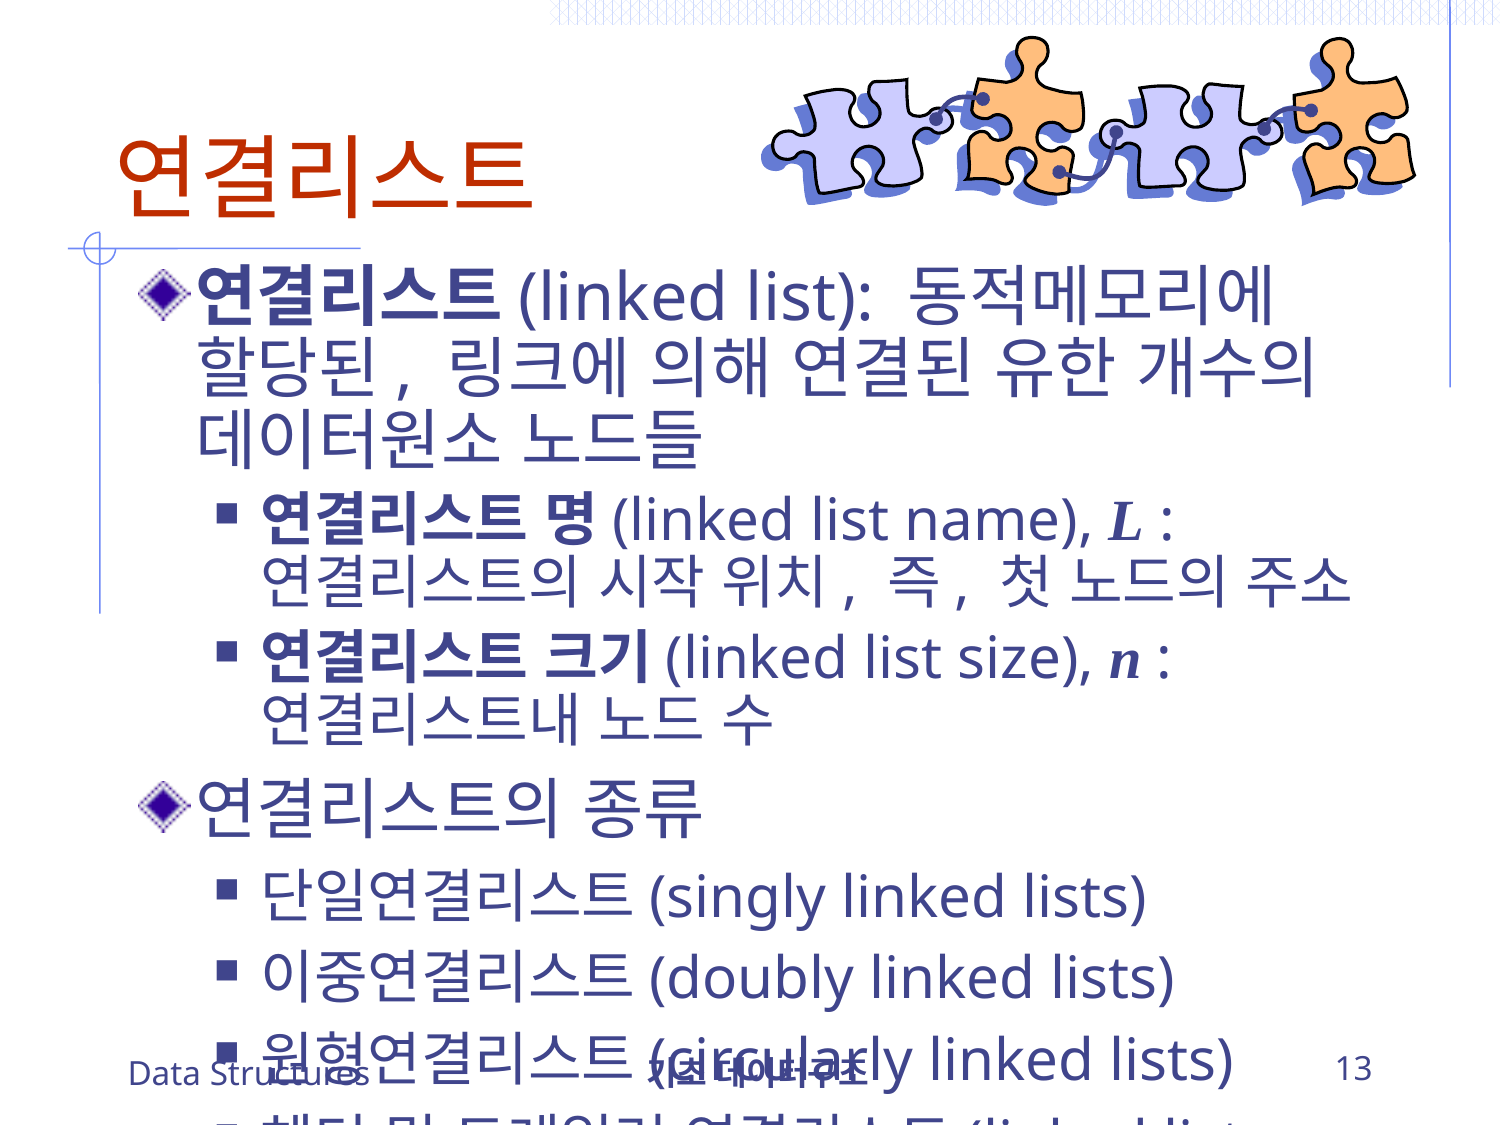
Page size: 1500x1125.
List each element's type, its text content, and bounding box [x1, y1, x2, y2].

text_box [1004, 49, 1022, 81]
text_box [1309, 51, 1333, 90]
list 연결리스트(linked list): 동적메모리에 할당된, 링크에 의해 연결된 유한 개수의 데이터원소 노드들 연결리스트 명(linked list name), L : 연결리스트의 시작 위치, 즉, 첫 노드의 주소 연결리스트 크기(linked list size), n : 연결리스트내 노드 수 연결리스트의 종류 단일연결리스트(singly linked lists) 이중연결리스트(doubly linked lists) 원형연결리스트(circularly linked lists) 헤더 및 트레일러 연결리스트(linked lists with header and trailer) 이들의 복합 [123, 255, 1389, 1012]
text_box [987, 115, 1011, 140]
text_box [1008, 149, 1058, 206]
slide_number 13 [1074, 1024, 1388, 1101]
text_box [966, 37, 1084, 195]
text_box [1128, 98, 1145, 126]
slide_number Data Structures [112, 1024, 516, 1101]
text_box [1280, 118, 1297, 130]
title 연결리스트 [99, 49, 987, 238]
text_box [1191, 95, 1211, 126]
text_box [929, 92, 990, 126]
text_box [1088, 132, 1100, 150]
text_box [1178, 147, 1233, 202]
text_box [1246, 138, 1259, 147]
text_box [987, 179, 1001, 196]
text_box [1294, 38, 1415, 195]
picture [138, 781, 191, 833]
text_box [1100, 83, 1283, 191]
footer 기초 데이터구조 [527, 1024, 988, 1101]
text_box [772, 79, 953, 194]
text_box [1292, 155, 1345, 207]
text_box [1053, 126, 1123, 179]
picture [138, 269, 191, 321]
text_box [1283, 124, 1340, 148]
text_box [1241, 140, 1271, 156]
text_box [1111, 144, 1174, 199]
text_box [1346, 149, 1403, 196]
text_box [1258, 104, 1318, 136]
text_box [1069, 176, 1095, 191]
text_box [1038, 123, 1072, 144]
text_box [1368, 114, 1396, 130]
text_box [1282, 104, 1294, 110]
